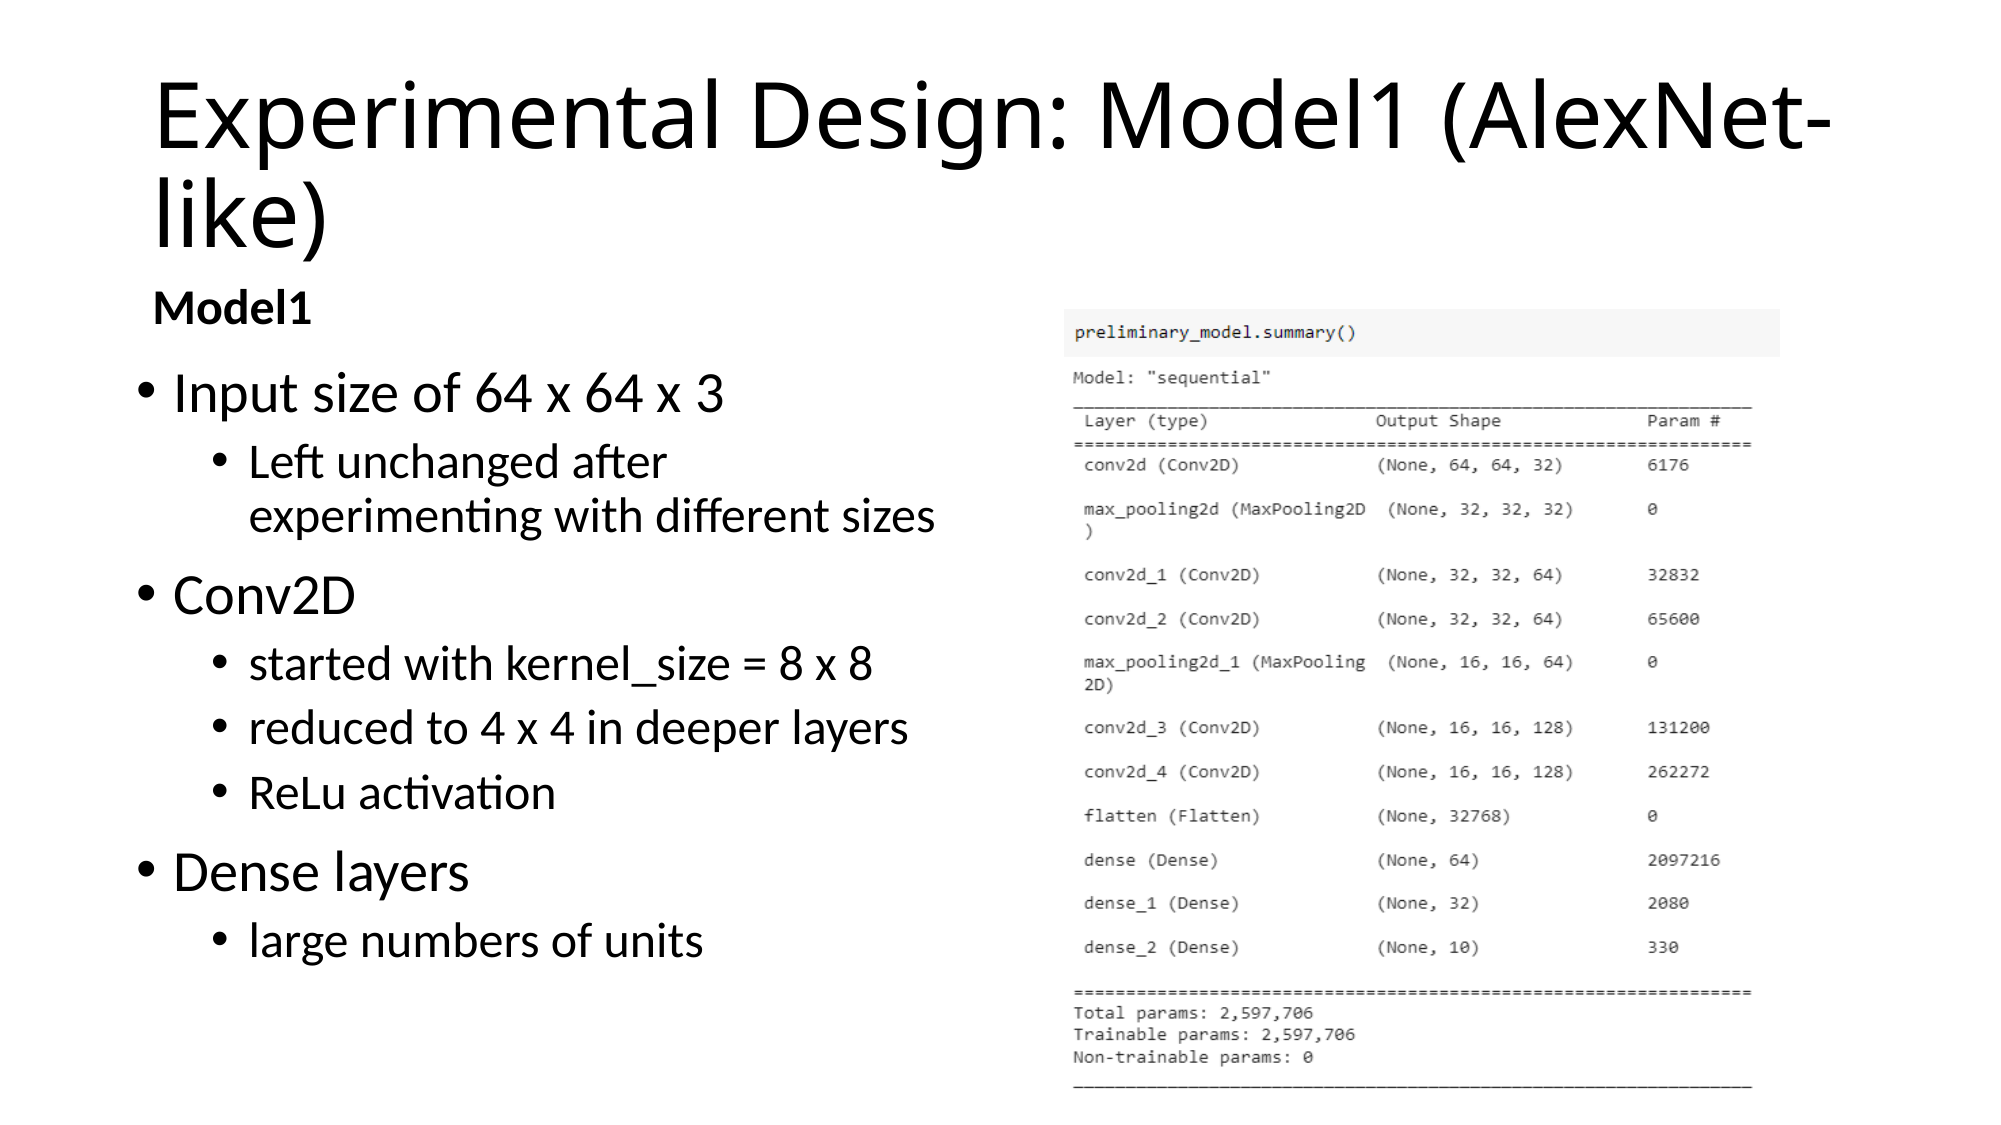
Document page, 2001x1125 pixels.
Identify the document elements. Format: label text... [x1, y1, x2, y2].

list Model1 [137, 267, 955, 344]
list Input size of 64 x 64 x 3 Left unchanged after experimenting with different sizes Conv2D started with kernel_size = 8 x 8 reduced to 4 x 4 in deeper layers ReLu activation Dense layers large numbers of units [120, 354, 972, 993]
title Experimental Design: Model1 (AlexNet-like) [137, 59, 1863, 278]
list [1064, 309, 1781, 1097]
